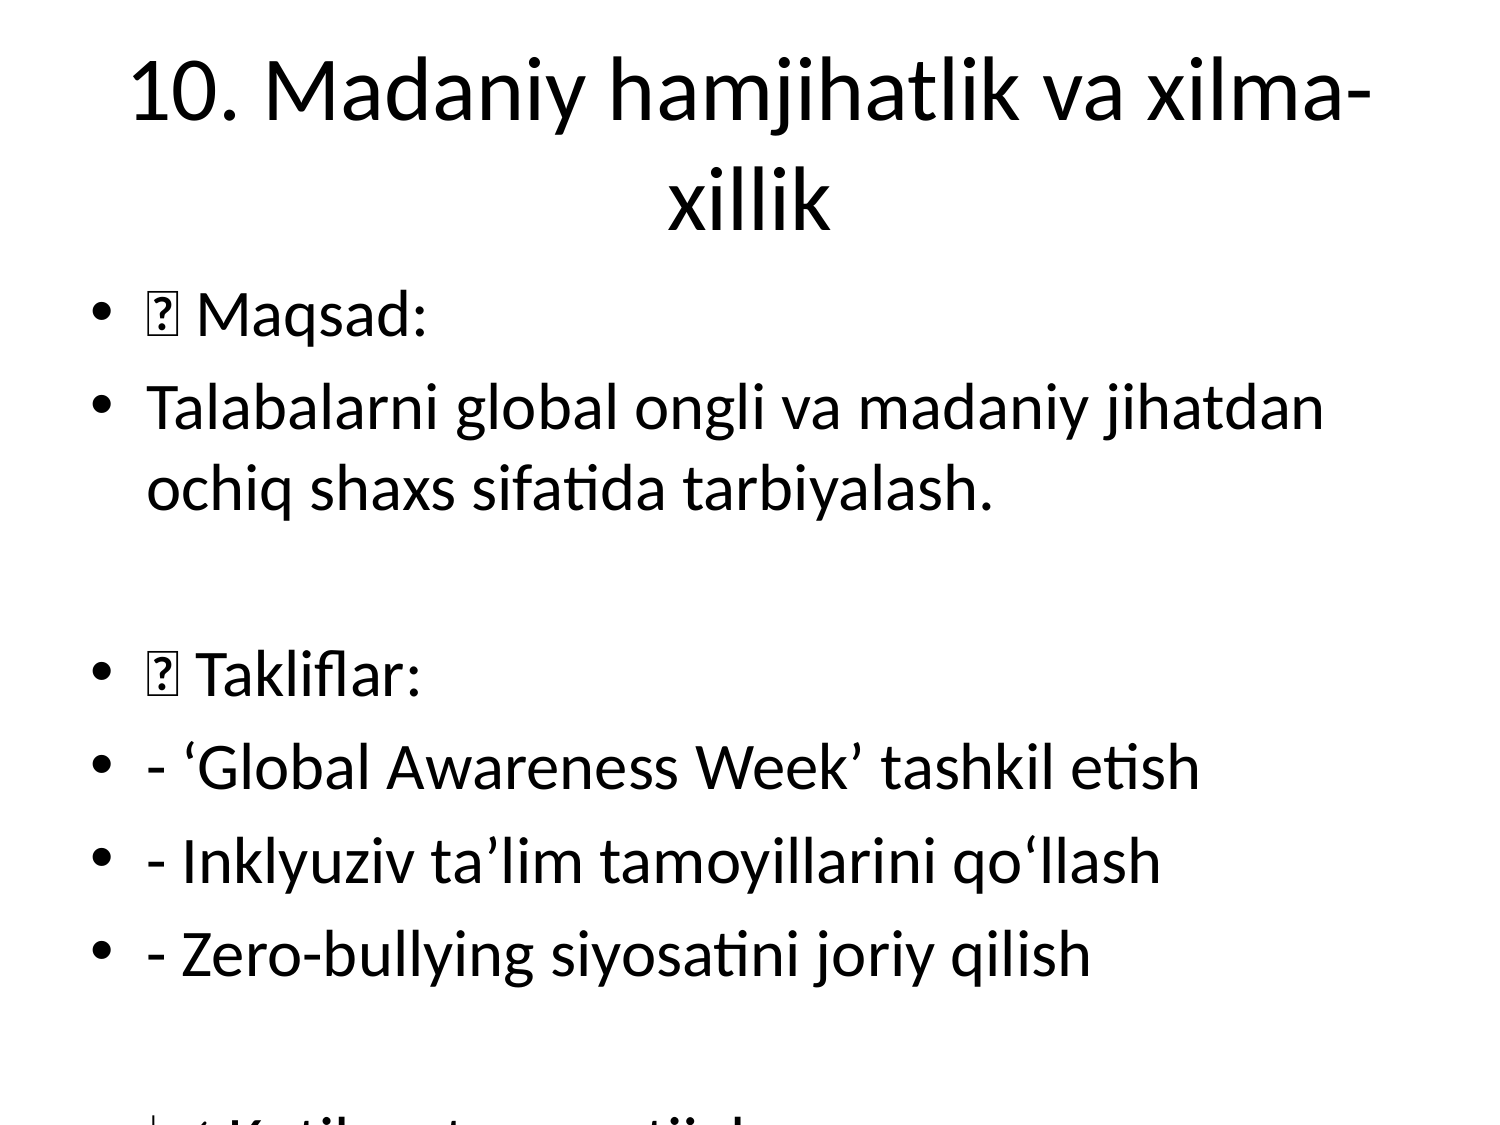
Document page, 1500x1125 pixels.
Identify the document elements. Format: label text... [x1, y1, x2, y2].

title 10. Madaniy hamjihatlik va xilma-xillik [75, 45, 1425, 233]
list 🎯 Maqsad: Talabalarni global ongli va madaniy jihatdan ochiq shaxs sifatida tarbiyalash. 💡 Takliflar: - ‘Global Awareness Week’ tashkil etish - Inklyuziv ta’lim tamoyillarini qo‘llash - Zero-bullying siyosatini joriy qilish 📈 Kutilayotgan natijalar: - Hurmat va bag‘rikenglik muhiti - Jamiyatda faol va ongli shaxslar [75, 262, 1425, 1005]
